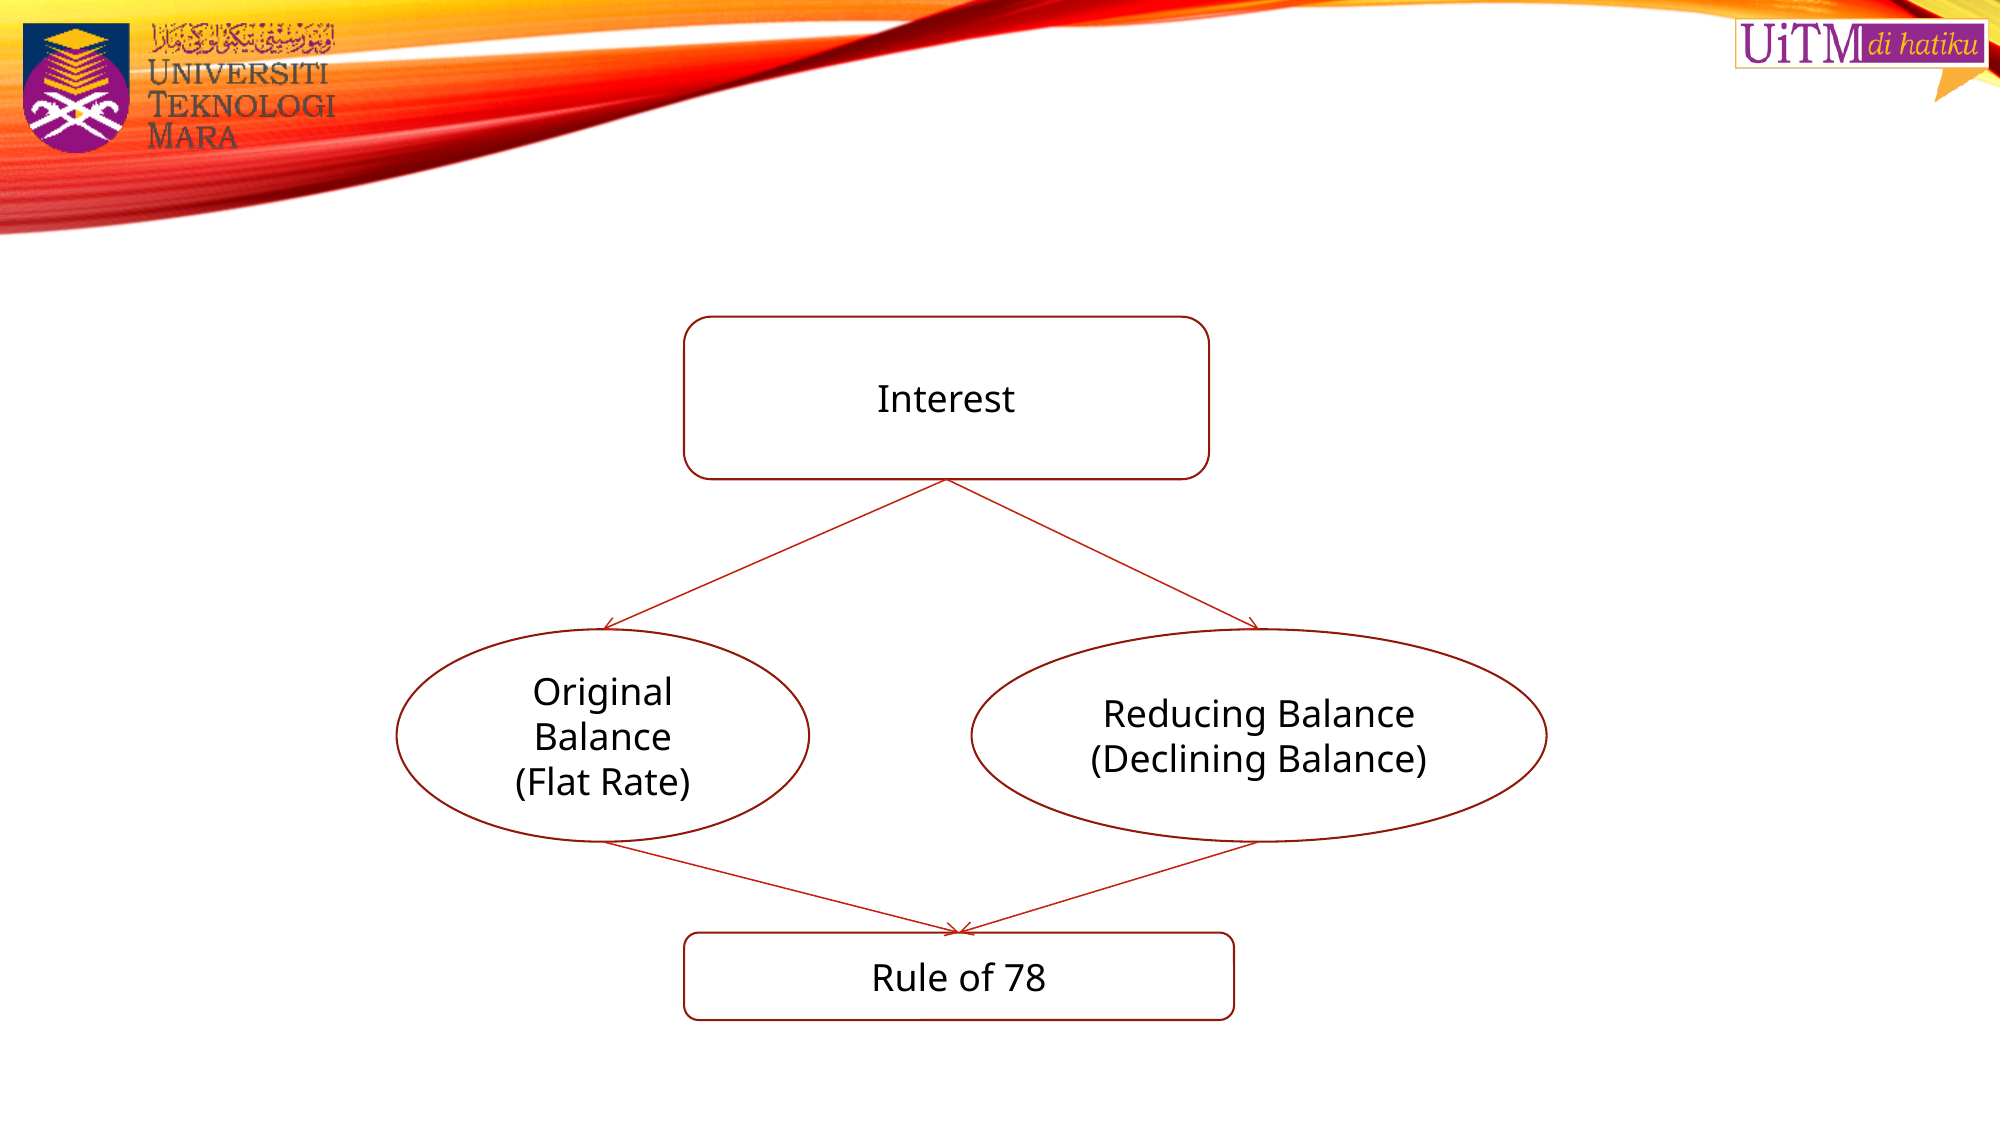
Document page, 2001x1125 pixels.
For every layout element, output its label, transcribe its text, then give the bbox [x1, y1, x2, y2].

text_box Rule of 78 [683, 933, 1236, 1022]
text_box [958, 841, 1260, 933]
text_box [602, 841, 958, 933]
picture [0, 0, 2000, 237]
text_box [396, 316, 1547, 842]
